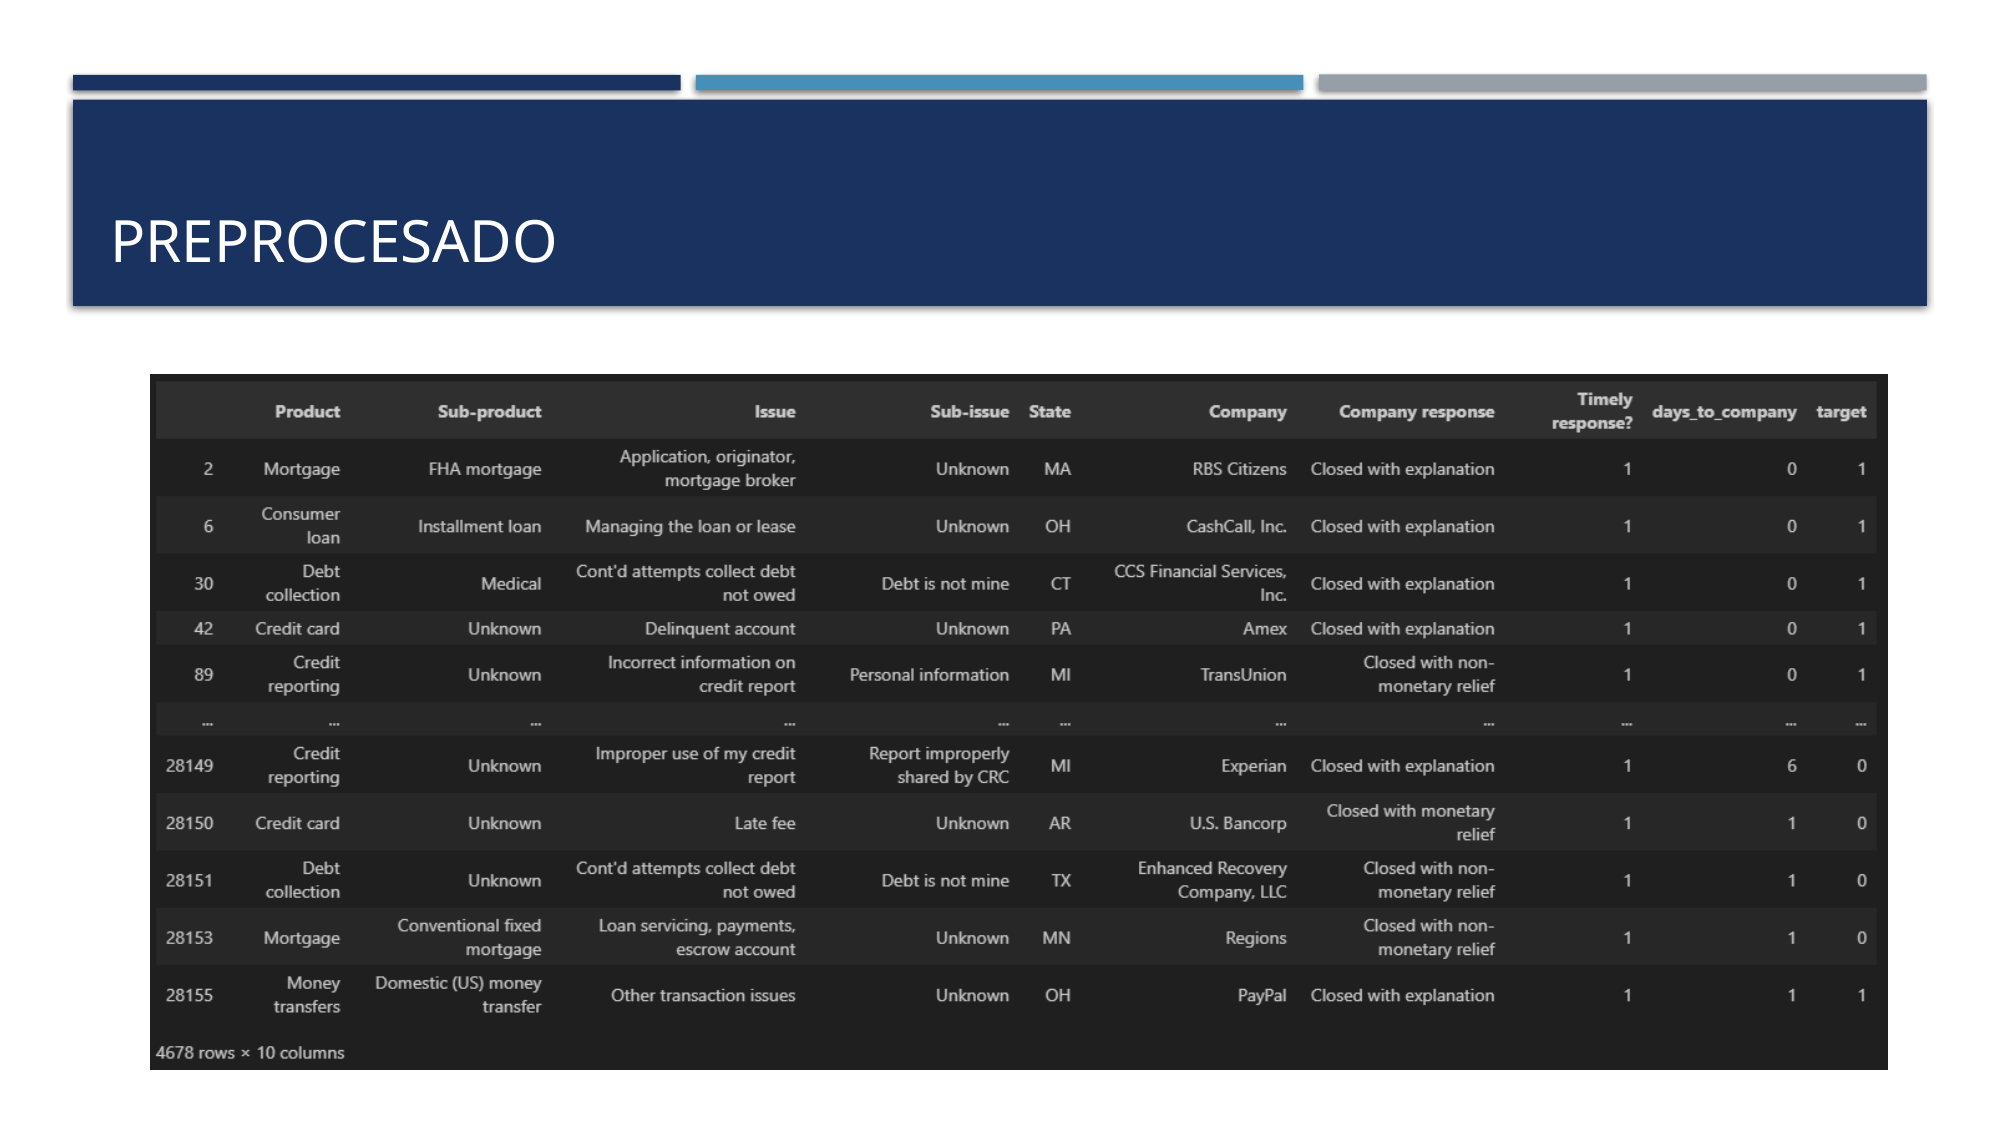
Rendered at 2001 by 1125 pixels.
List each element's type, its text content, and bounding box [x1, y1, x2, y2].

title PREPROCESADO [95, 119, 1905, 282]
picture [149, 373, 1889, 1071]
